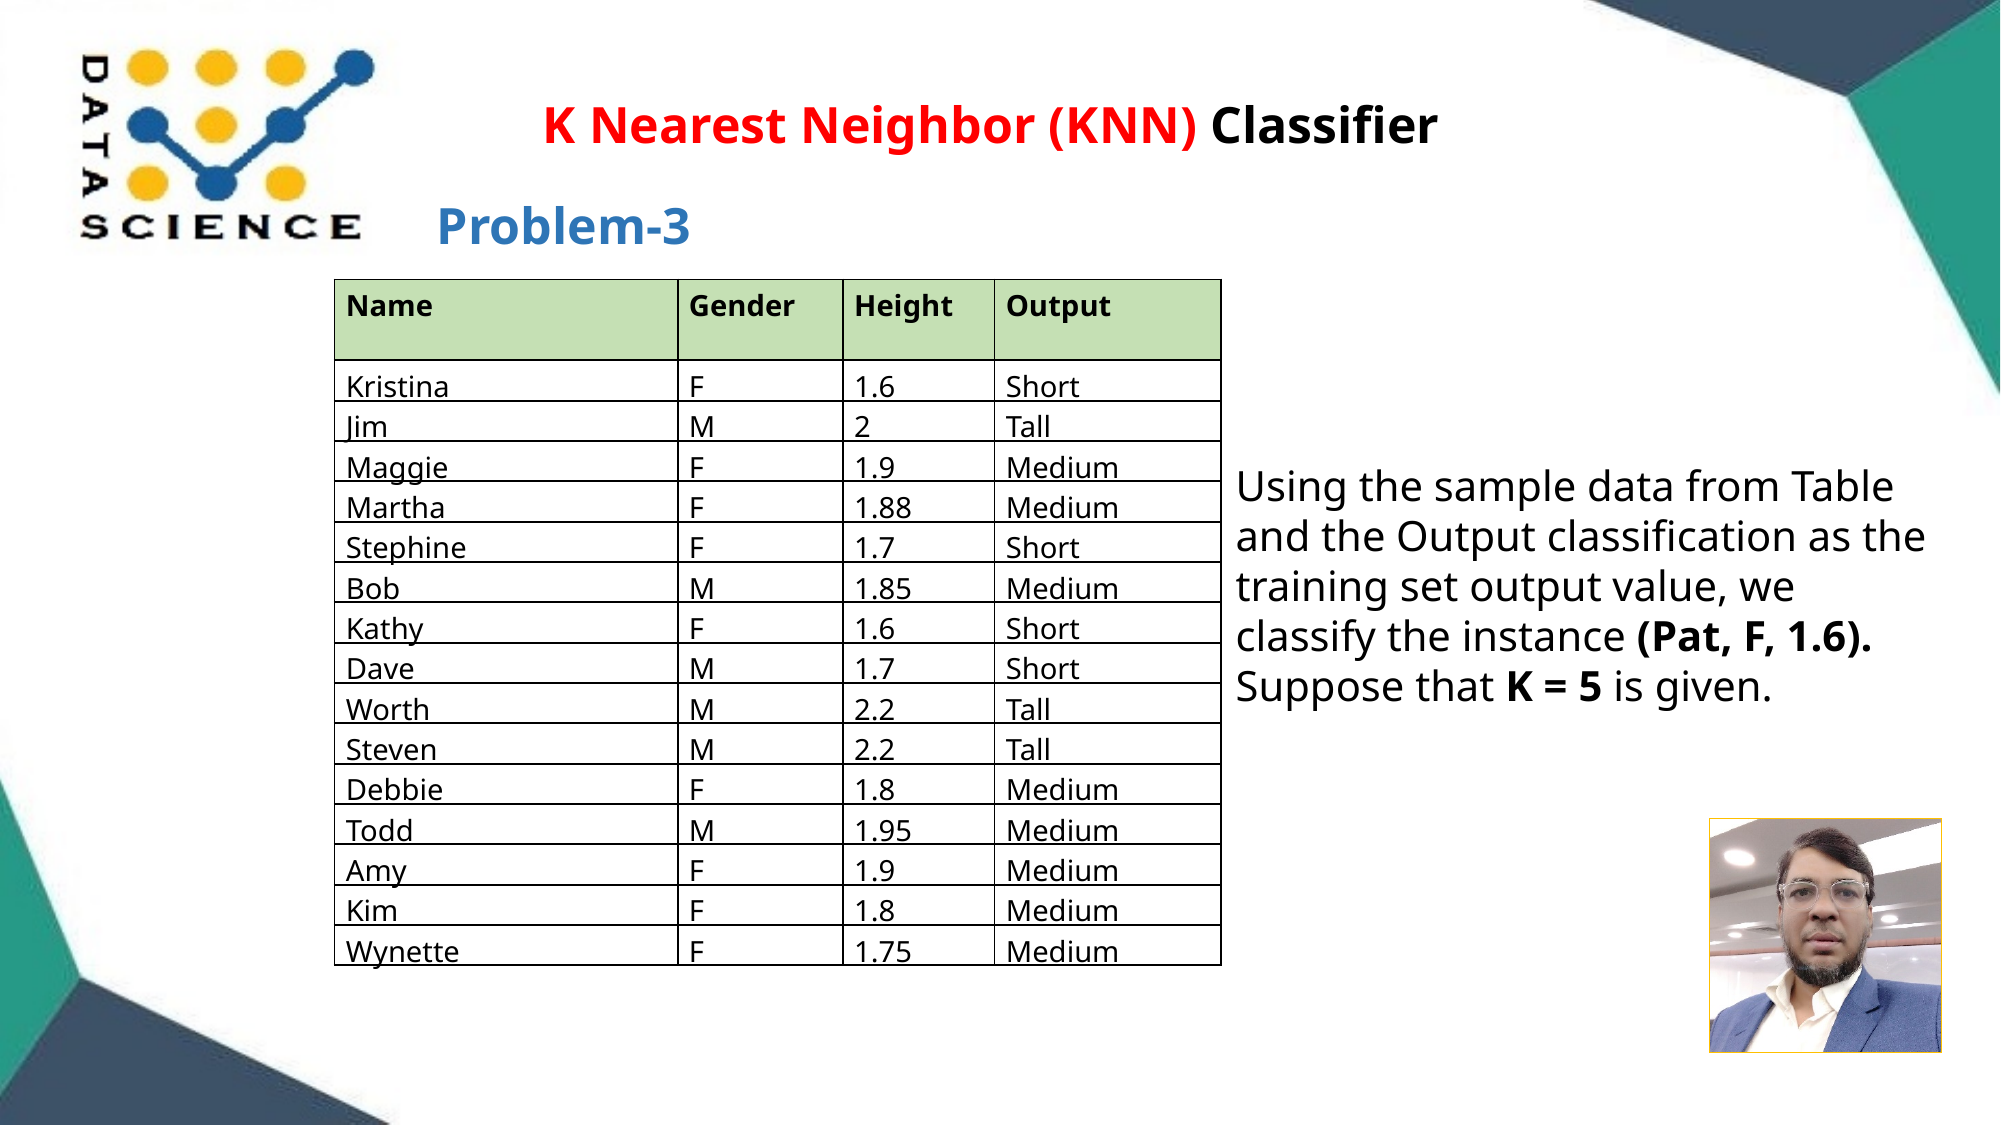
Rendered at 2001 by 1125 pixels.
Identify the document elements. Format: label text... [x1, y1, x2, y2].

table_cell 1.6 [844, 603, 994, 642]
table_cell Medium [995, 442, 1220, 480]
table_cell Short [995, 361, 1220, 400]
table_cell Medium [995, 765, 1220, 803]
table_cell Short [995, 523, 1220, 561]
table_cell Jim [335, 402, 677, 440]
table_header Name [335, 280, 677, 359]
table_header Height [844, 280, 994, 359]
table_cell Amy [335, 845, 677, 884]
table_cell F [679, 765, 842, 803]
table_cell M [679, 684, 842, 722]
text_box Problem-3 [422, 178, 707, 262]
table_cell Maggie [335, 442, 677, 480]
table_cell F [679, 603, 842, 642]
table_cell 1.7 [844, 644, 994, 682]
table_cell 1.8 [844, 886, 994, 924]
table_cell Short [995, 603, 1220, 642]
picture [0, 0, 2001, 1125]
table_cell F [679, 845, 842, 884]
text_box Using the sample data from Table and the Output classification as the training set output value, we classify the instance (Pat, F, 1.6). Suppose that K = 5 is given. [1222, 452, 1959, 718]
table_cell 2.2 [844, 724, 994, 763]
table_cell F [679, 442, 842, 480]
table_cell M [679, 563, 842, 601]
table_cell 1.7 [844, 523, 994, 561]
table_cell Wynette [335, 926, 677, 964]
table_cell F [679, 482, 842, 521]
table_cell Medium [995, 482, 1220, 521]
table_cell Medium [995, 805, 1220, 843]
table_cell Dave [335, 644, 677, 682]
table_cell Worth [335, 684, 677, 722]
table_cell Bob [335, 563, 677, 601]
table_cell 2 [844, 402, 994, 440]
table_cell Debbie [335, 765, 677, 803]
table_cell 1.85 [844, 563, 994, 601]
table_cell Kristina [335, 361, 677, 400]
table_cell M [679, 724, 842, 763]
table_cell Medium [995, 845, 1220, 884]
table_cell F [679, 523, 842, 561]
table_cell Kathy [335, 603, 677, 642]
table_cell 1.8 [844, 765, 994, 803]
table_cell Tall [995, 684, 1220, 722]
table_cell Short [995, 644, 1220, 682]
table_cell Medium [995, 926, 1220, 964]
table_cell Martha [335, 482, 677, 521]
table_header Gender [679, 280, 842, 359]
table_cell Tall [995, 402, 1220, 440]
table_cell Stephine [335, 523, 677, 561]
table_cell M [679, 402, 842, 440]
table_cell Medium [995, 563, 1220, 601]
table_header Output [995, 280, 1220, 359]
table_cell 1.9 [844, 442, 994, 480]
table_cell F [679, 886, 842, 924]
table_cell 1.95 [844, 805, 994, 843]
table_cell 1.9 [844, 845, 994, 884]
table_cell F [679, 926, 842, 964]
table_cell 1.88 [844, 482, 994, 521]
table_cell M [679, 644, 842, 682]
text_box K Nearest Neighbor (KNN) Classifier [509, 77, 1487, 162]
table_cell 2.2 [844, 684, 994, 722]
table_cell F [679, 361, 842, 400]
table_cell 1.6 [844, 361, 994, 400]
table_cell Kim [335, 886, 677, 924]
table_cell M [679, 805, 842, 843]
table_cell Medium [995, 886, 1220, 924]
table_cell Steven [335, 724, 677, 763]
table_cell Tall [995, 724, 1220, 763]
table_cell 1.75 [844, 926, 994, 964]
table_cell Todd [335, 805, 677, 843]
